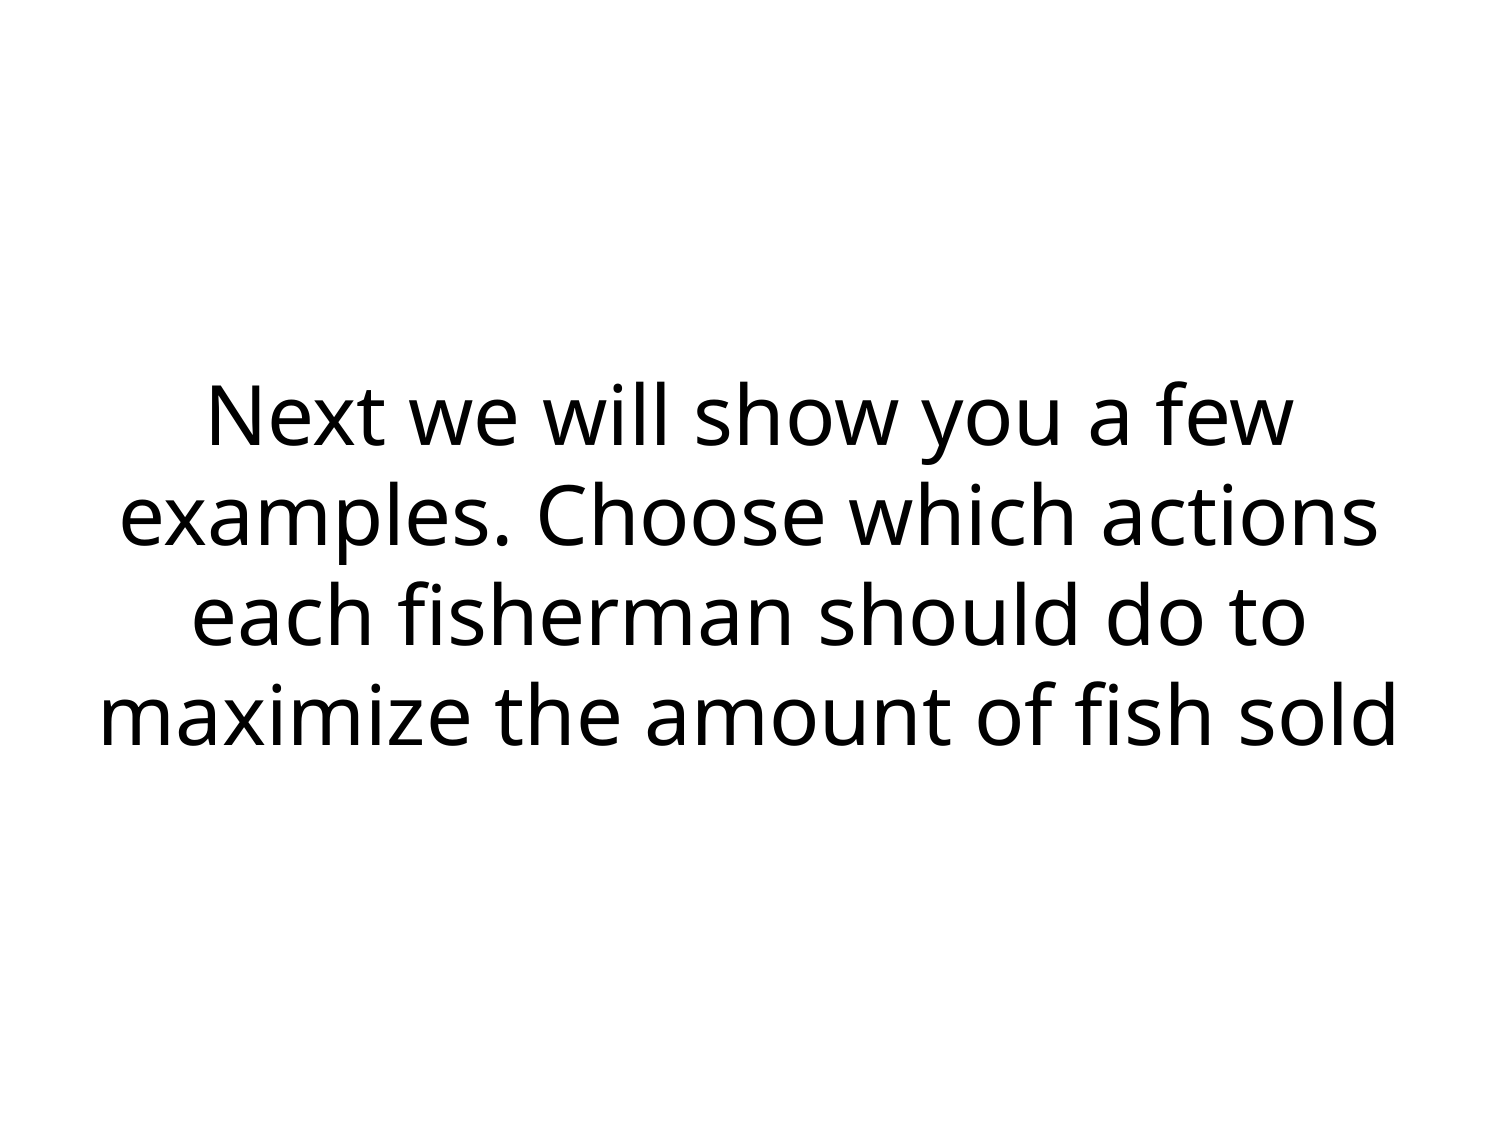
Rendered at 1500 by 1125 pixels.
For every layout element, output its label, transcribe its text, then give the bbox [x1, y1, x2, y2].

title Next we will show you a few examples. Choose which actions each fisherman should do to maximize the amount of fish sold [75, 172, 1425, 953]
